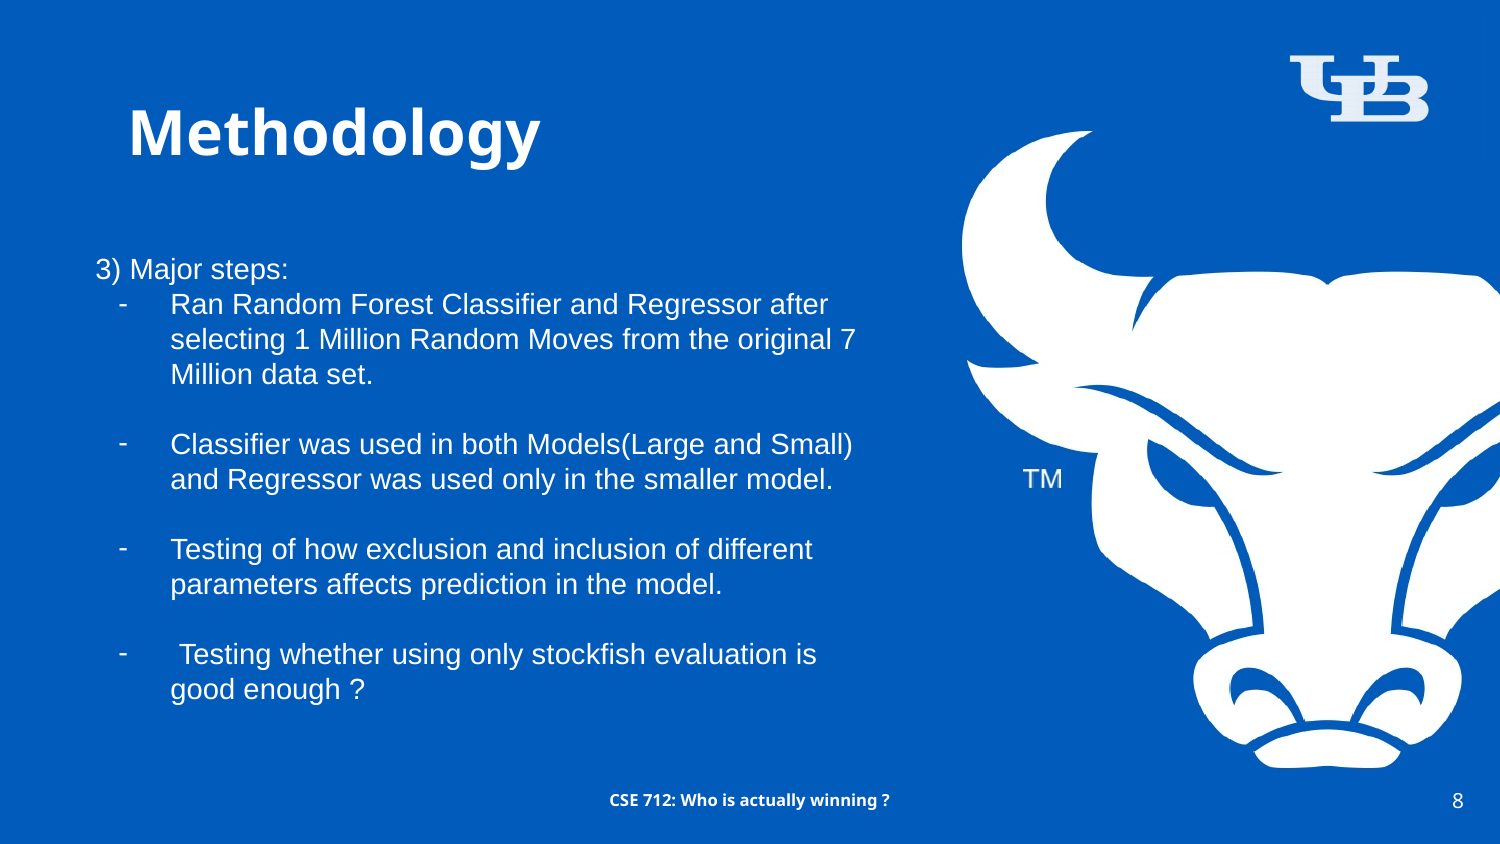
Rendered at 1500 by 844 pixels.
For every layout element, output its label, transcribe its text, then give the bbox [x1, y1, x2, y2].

picture [0, 0, 1500, 844]
slide_number ‹#› [1371, 769, 1484, 834]
title Methodology [80, 48, 1342, 212]
text_box 3) Major steps: Ran Random Forest Classifier and Regressor after selecting 1 Million Random Moves from the original 7 Million data set. Classifier was used in both Models(Large and Small) and Regressor was used only in the smaller model. Testing of how exclusion and inclusion of different parameters affects prediction in the model. Testing whether using only stockfish evaluation is good enough ? [80, 235, 895, 737]
